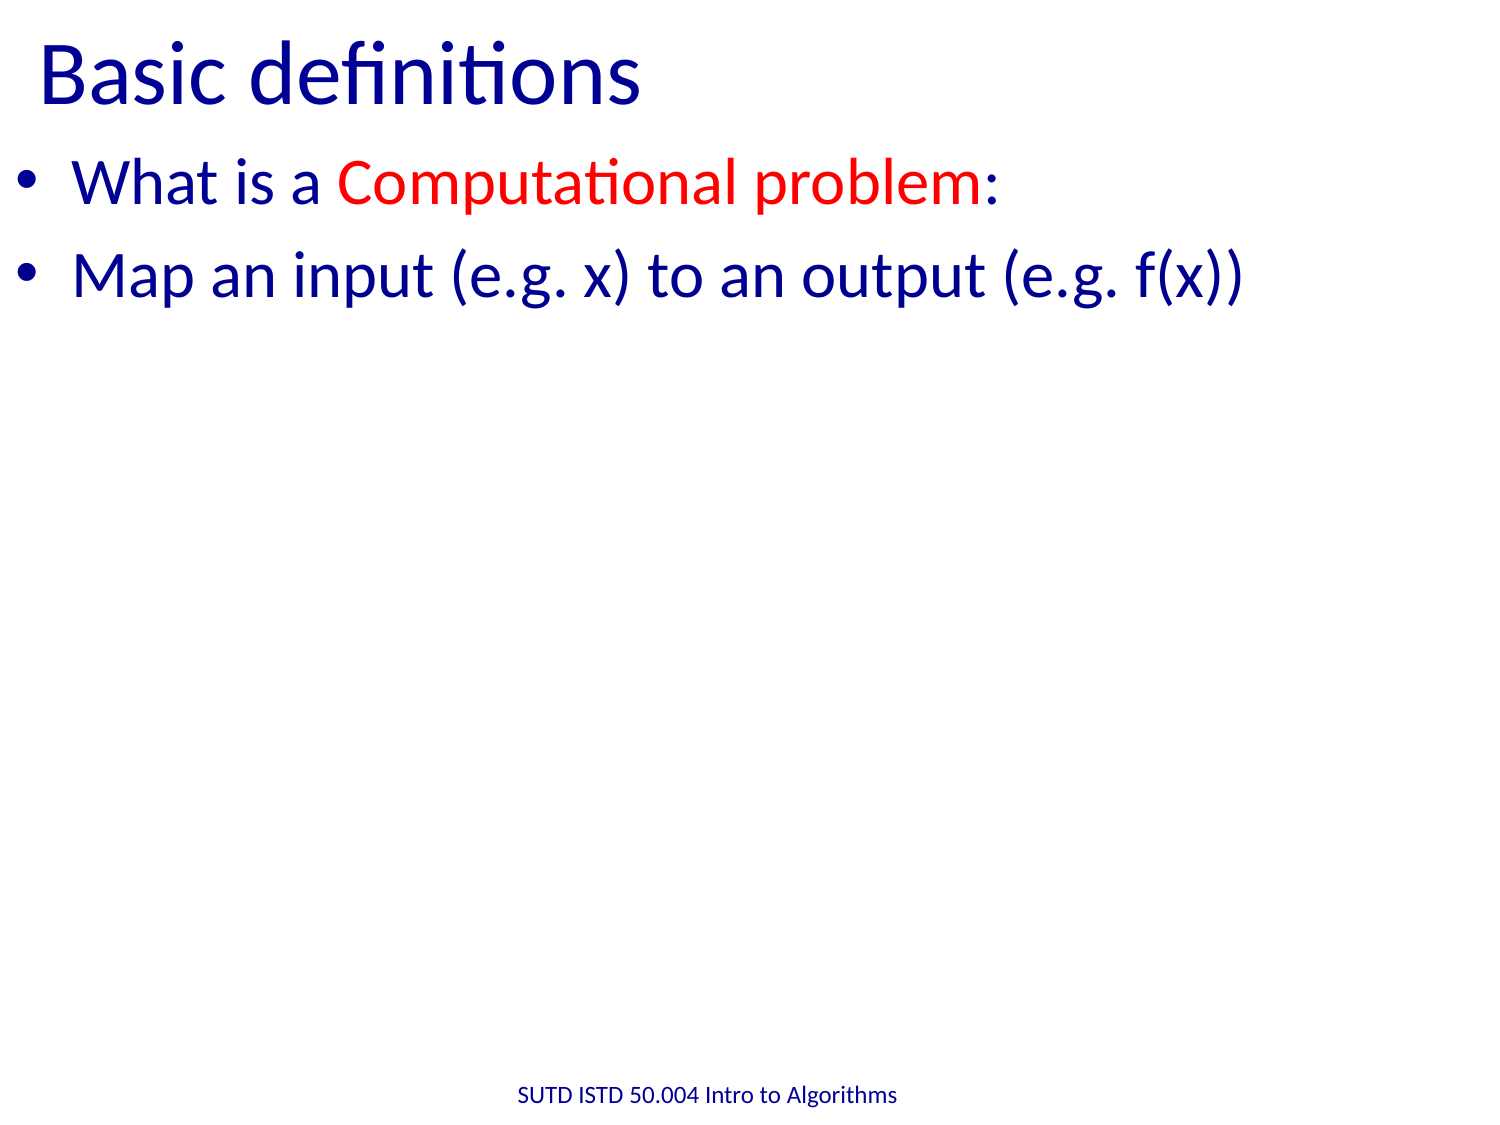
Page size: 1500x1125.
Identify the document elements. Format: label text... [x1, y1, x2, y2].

list What is a Computational problem: Map an input (e.g. x) to an output (e.g. f(x)) [0, 130, 1469, 1034]
footer SUTD ISTD 50.004 Intro to Algorithms [473, 1063, 949, 1123]
title Basic definitions [23, 4, 1374, 130]
